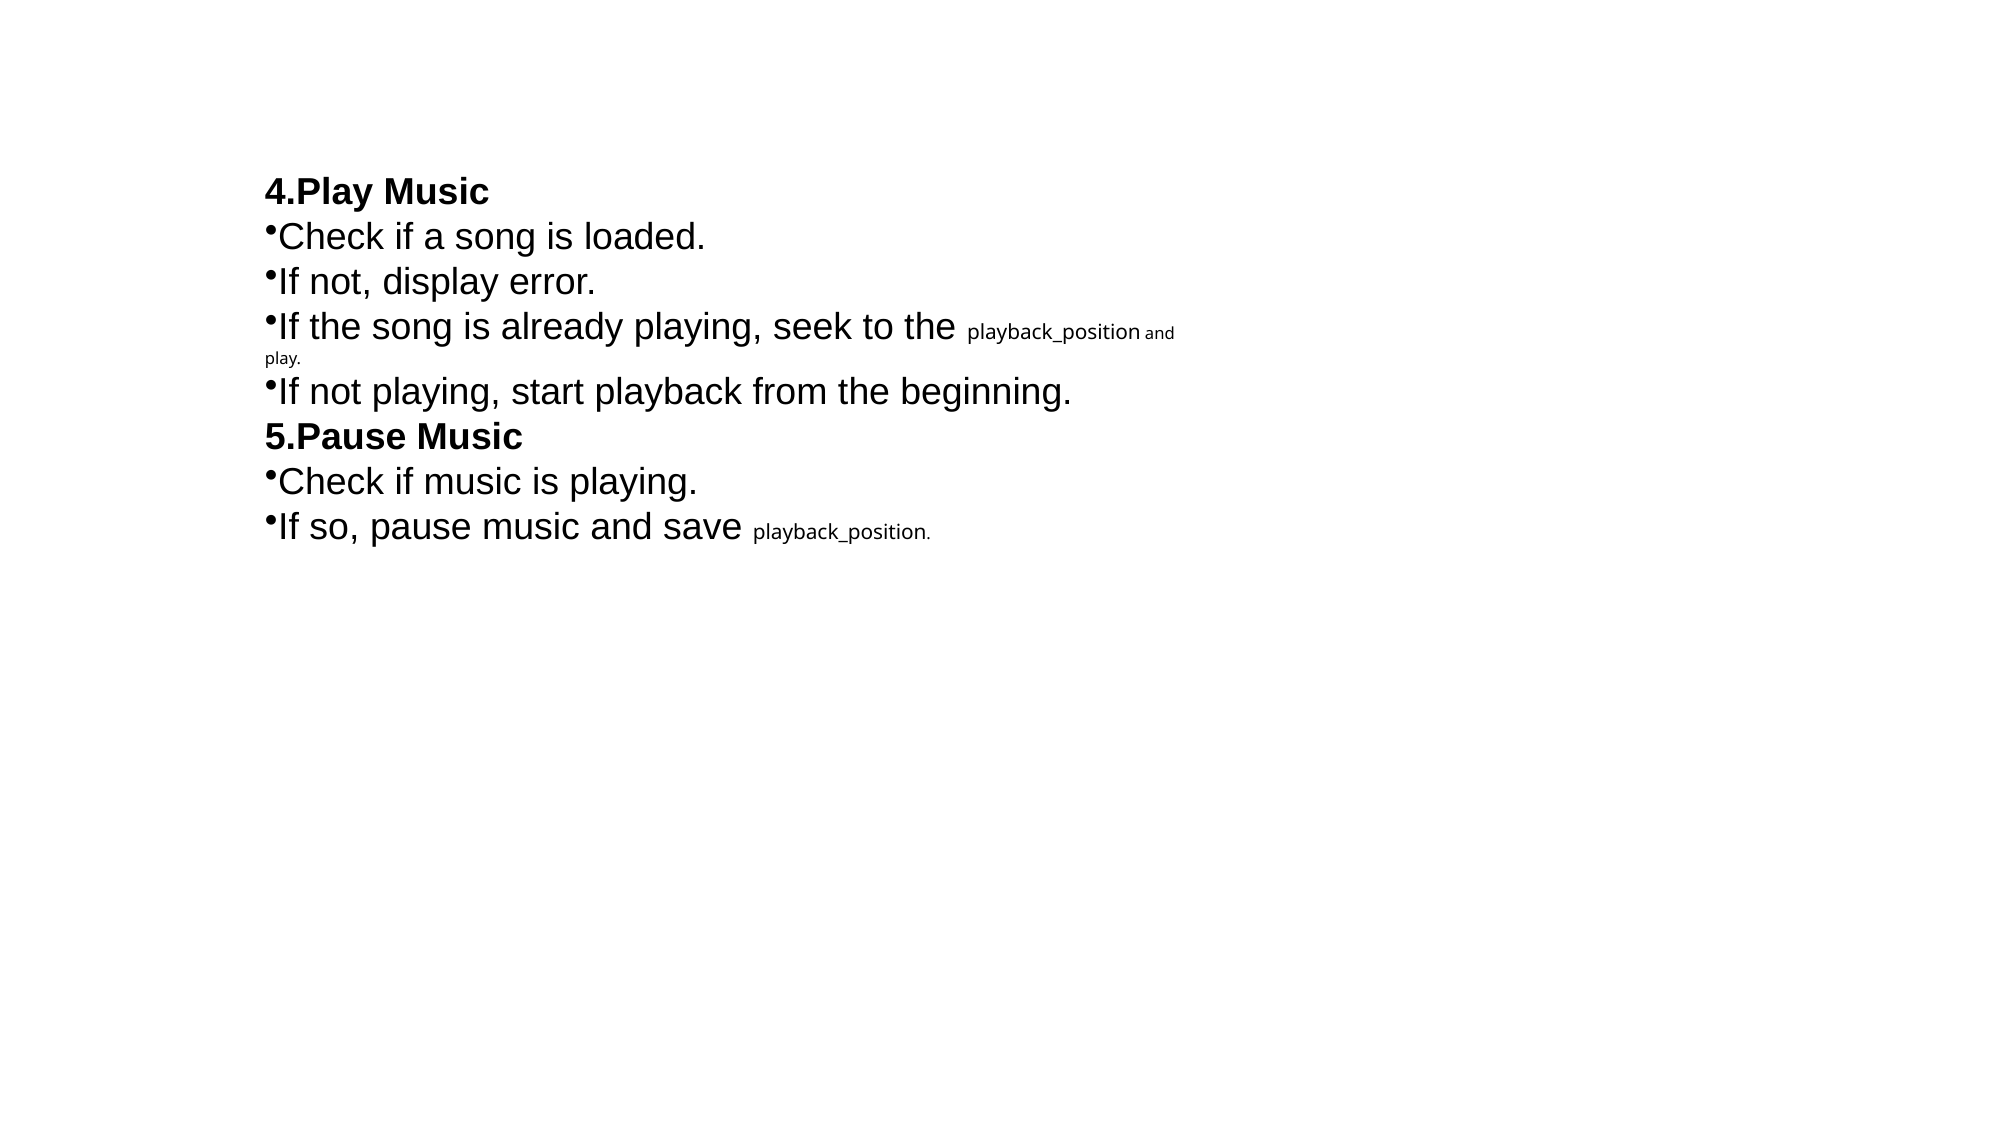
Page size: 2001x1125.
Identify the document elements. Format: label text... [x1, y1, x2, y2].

title 4.Play Music Check if a song is loaded. If not, display error. If the song is already playing, seek to the playback_position and play. If not playing, start playback from the beginning. 5.Pause Music Check if music is playing. If so, pause music and save playback_position. [249, 159, 1221, 600]
